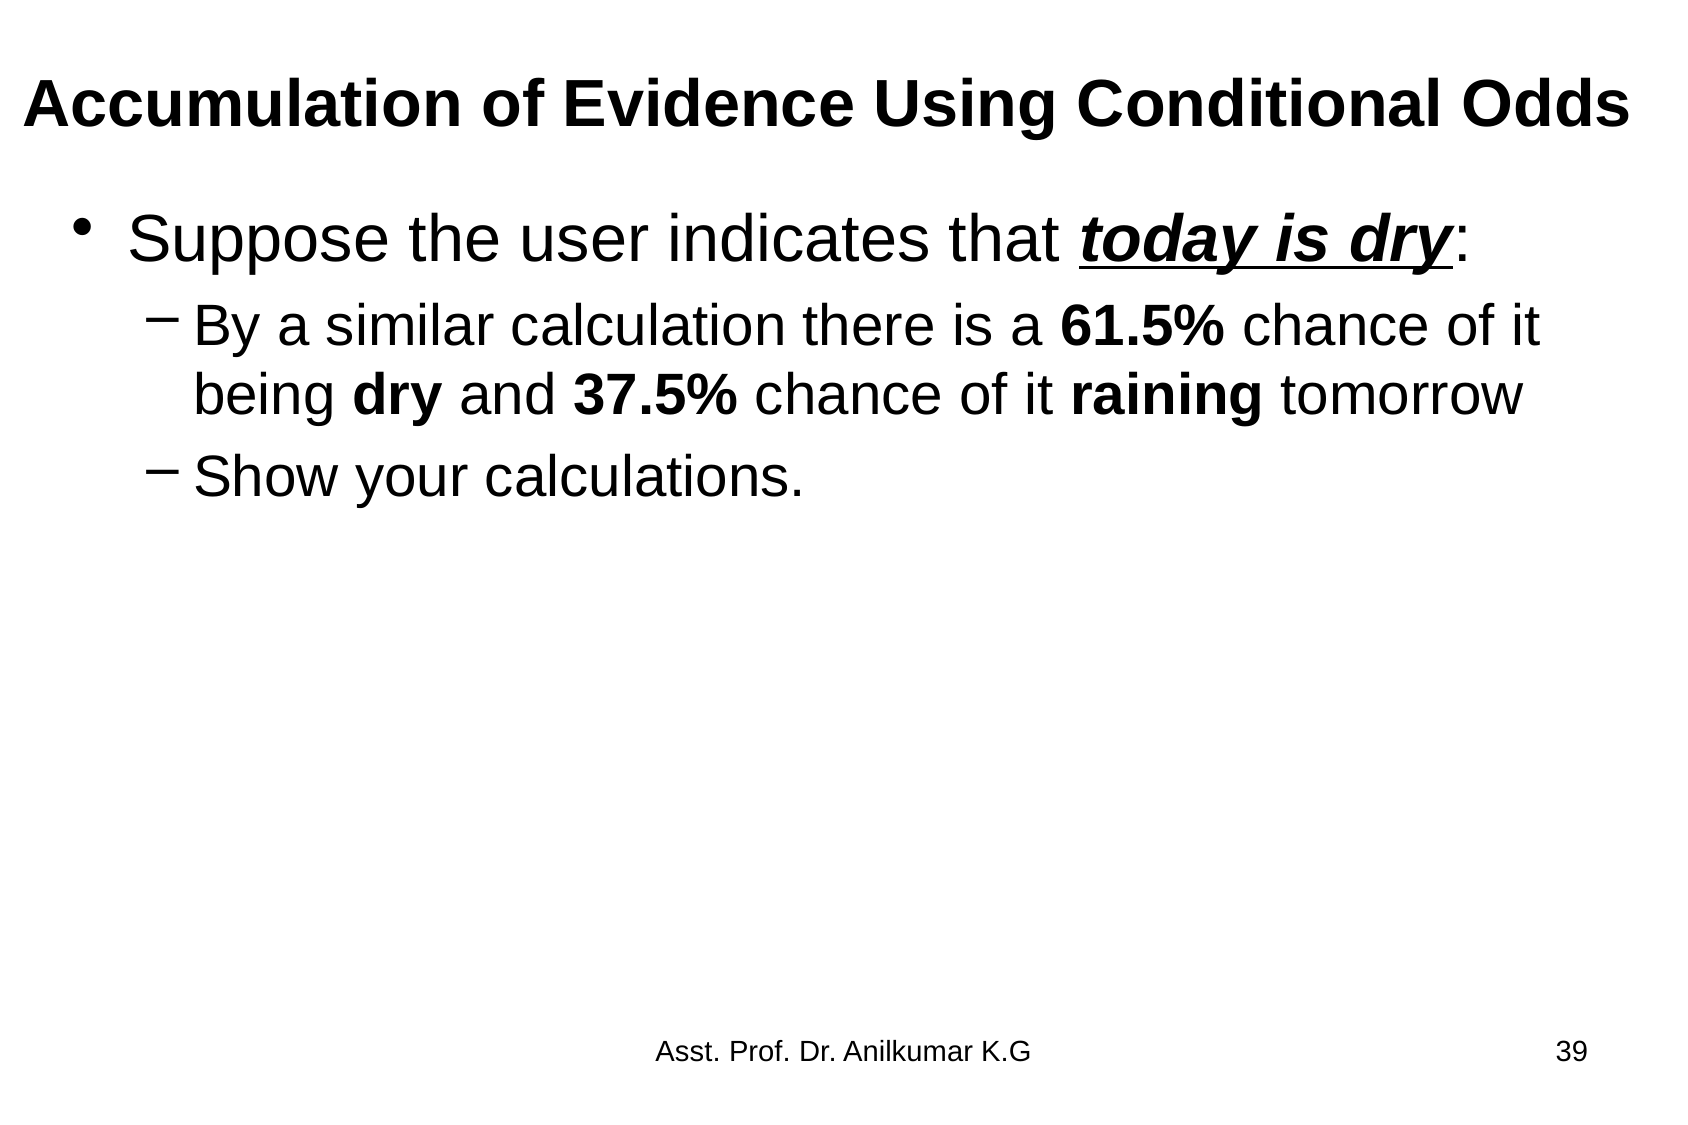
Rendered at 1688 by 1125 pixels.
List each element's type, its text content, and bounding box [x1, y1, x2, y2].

title Accumulation of Evidence Using Conditional Odds [0, 24, 1657, 176]
list Suppose the user indicates that today is dry: By a similar calculation there is a 61.5% chance of it being dry and 37.5% chance of it raining tomorrow Show your calculations. [56, 187, 1645, 1006]
slide_number 39 [1209, 1024, 1604, 1103]
footer Asst. Prof. Dr. Anilkumar K.G [576, 1024, 1112, 1103]
